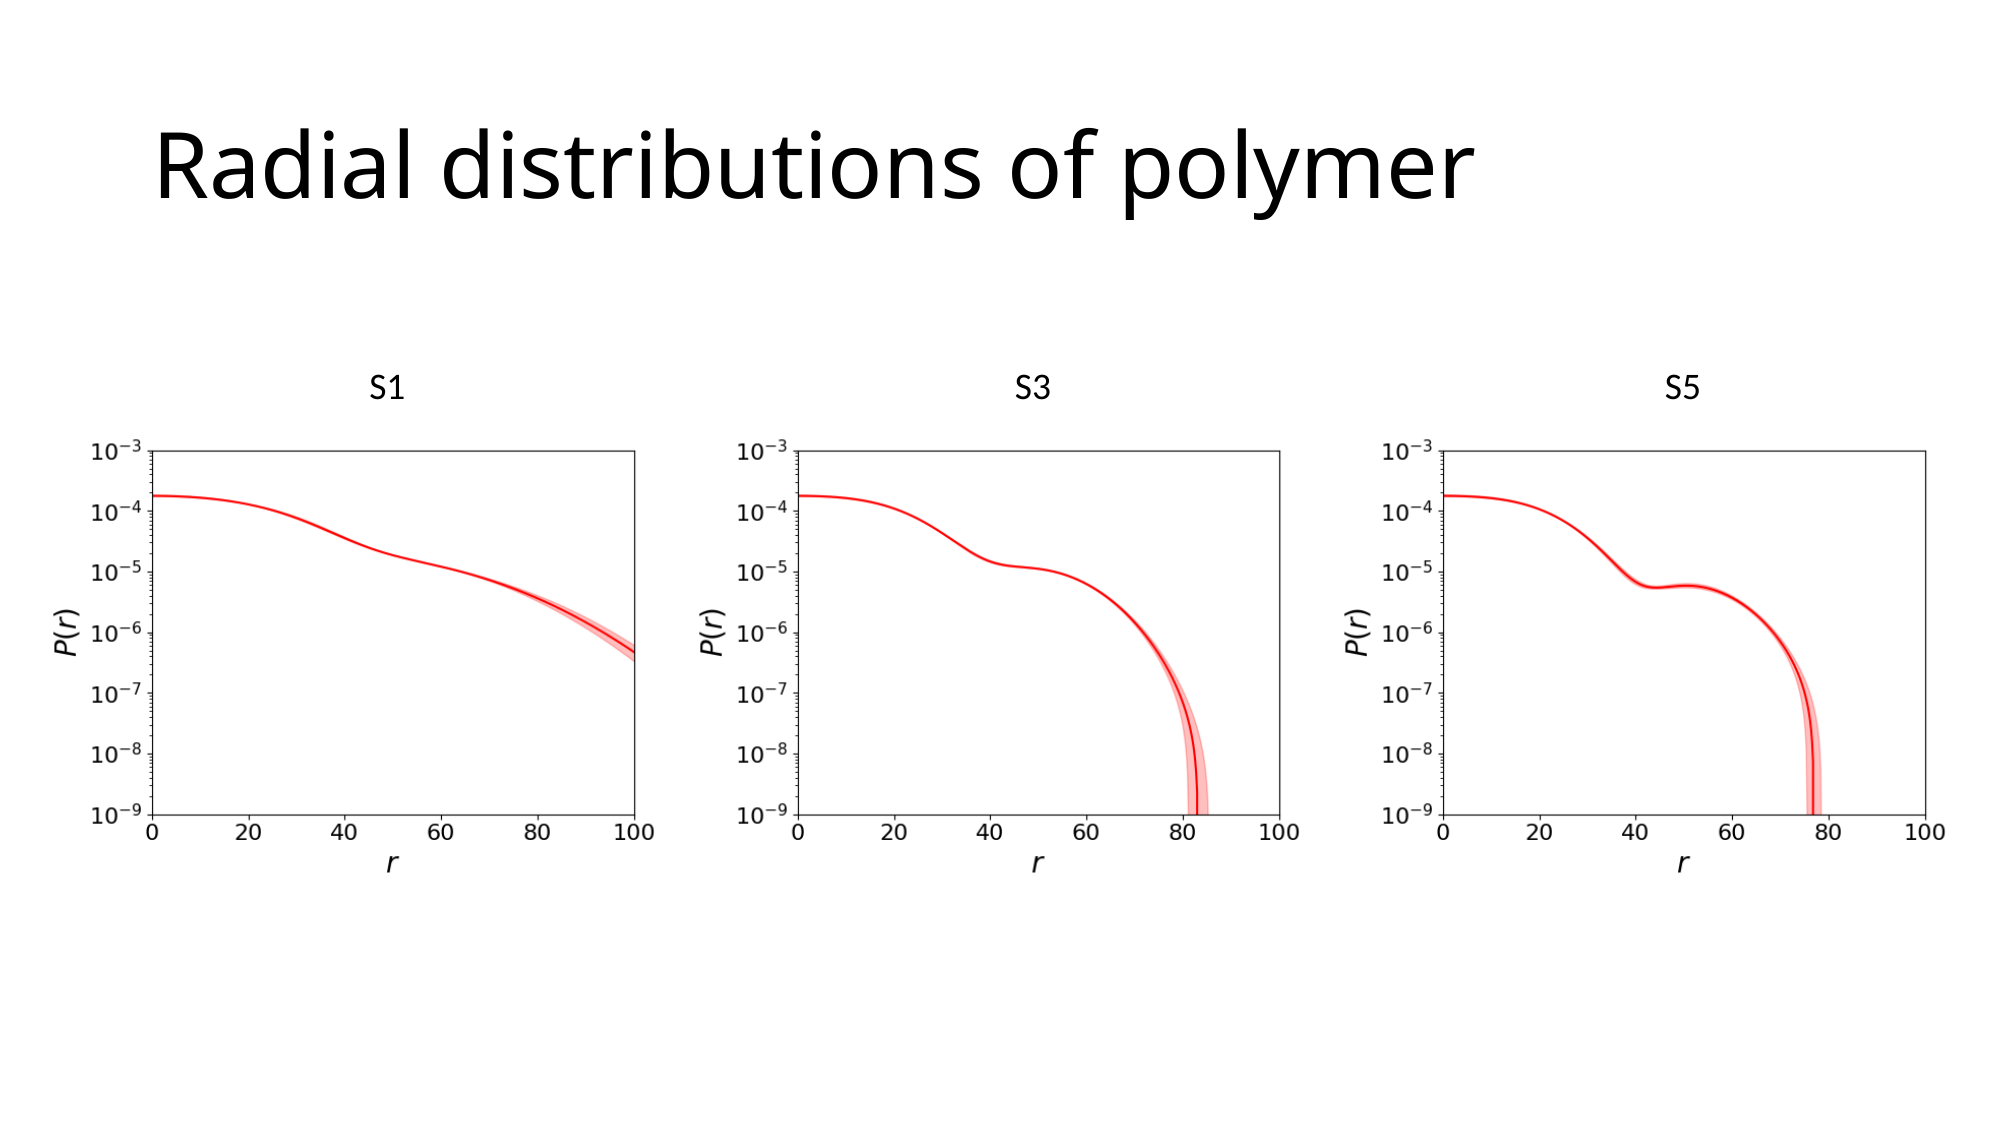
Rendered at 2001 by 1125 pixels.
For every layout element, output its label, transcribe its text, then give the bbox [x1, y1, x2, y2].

text_box S5 [1649, 354, 1716, 415]
text_box S1 [354, 354, 421, 415]
picture [29, 415, 1971, 903]
title Radial distributions of polymer [137, 59, 1863, 278]
text_box S3 [1000, 354, 1067, 415]
